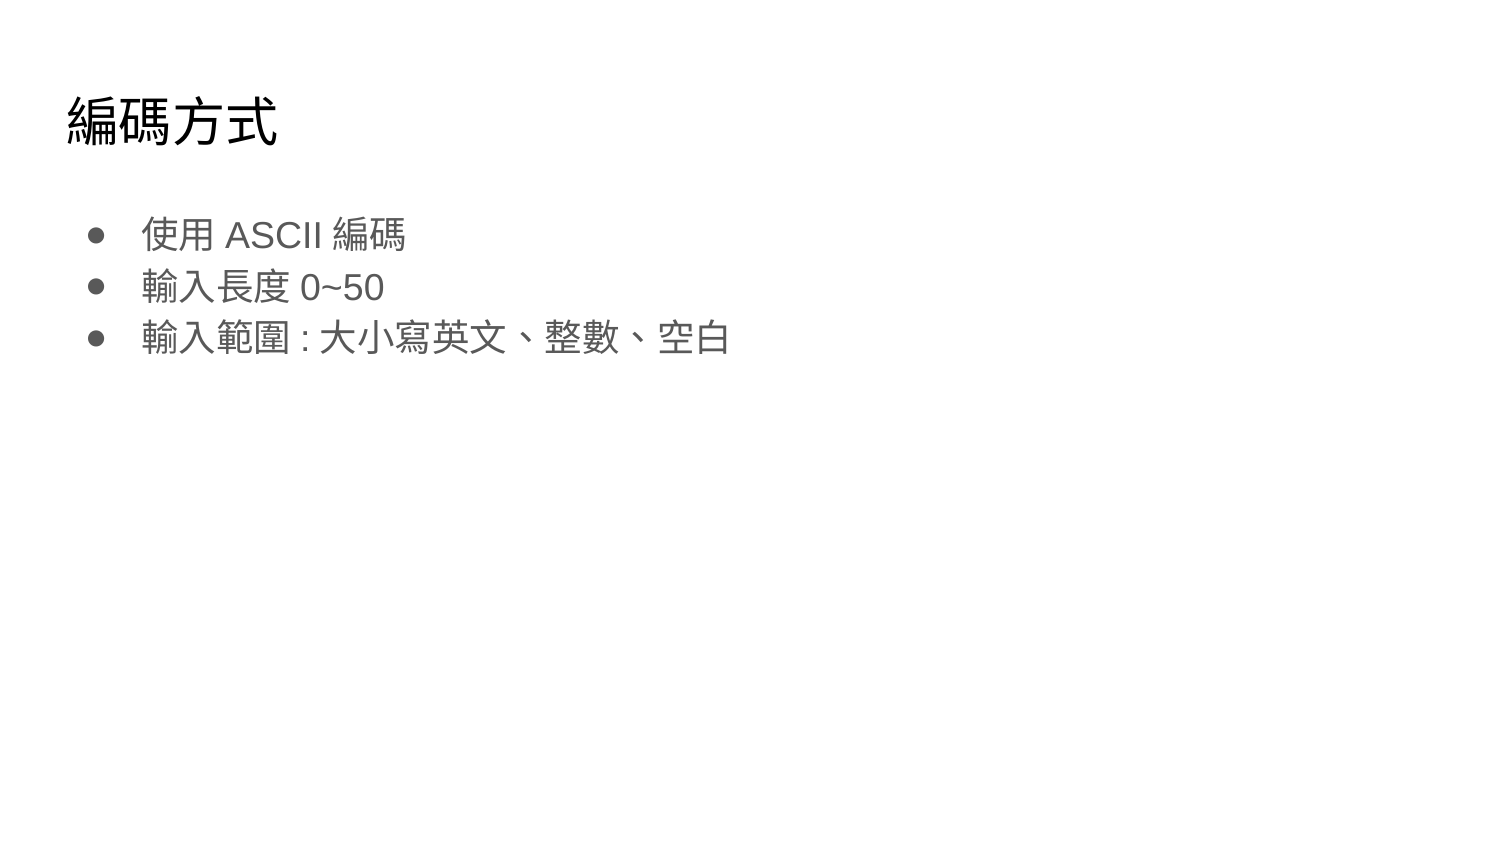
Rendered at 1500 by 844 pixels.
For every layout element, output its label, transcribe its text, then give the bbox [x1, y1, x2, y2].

list 使用ASCII編碼 輸入長度0~50 輸入範圍:大小寫英文、整數、空白 [51, 189, 1449, 750]
title 編碼方式 [51, 72, 1449, 167]
